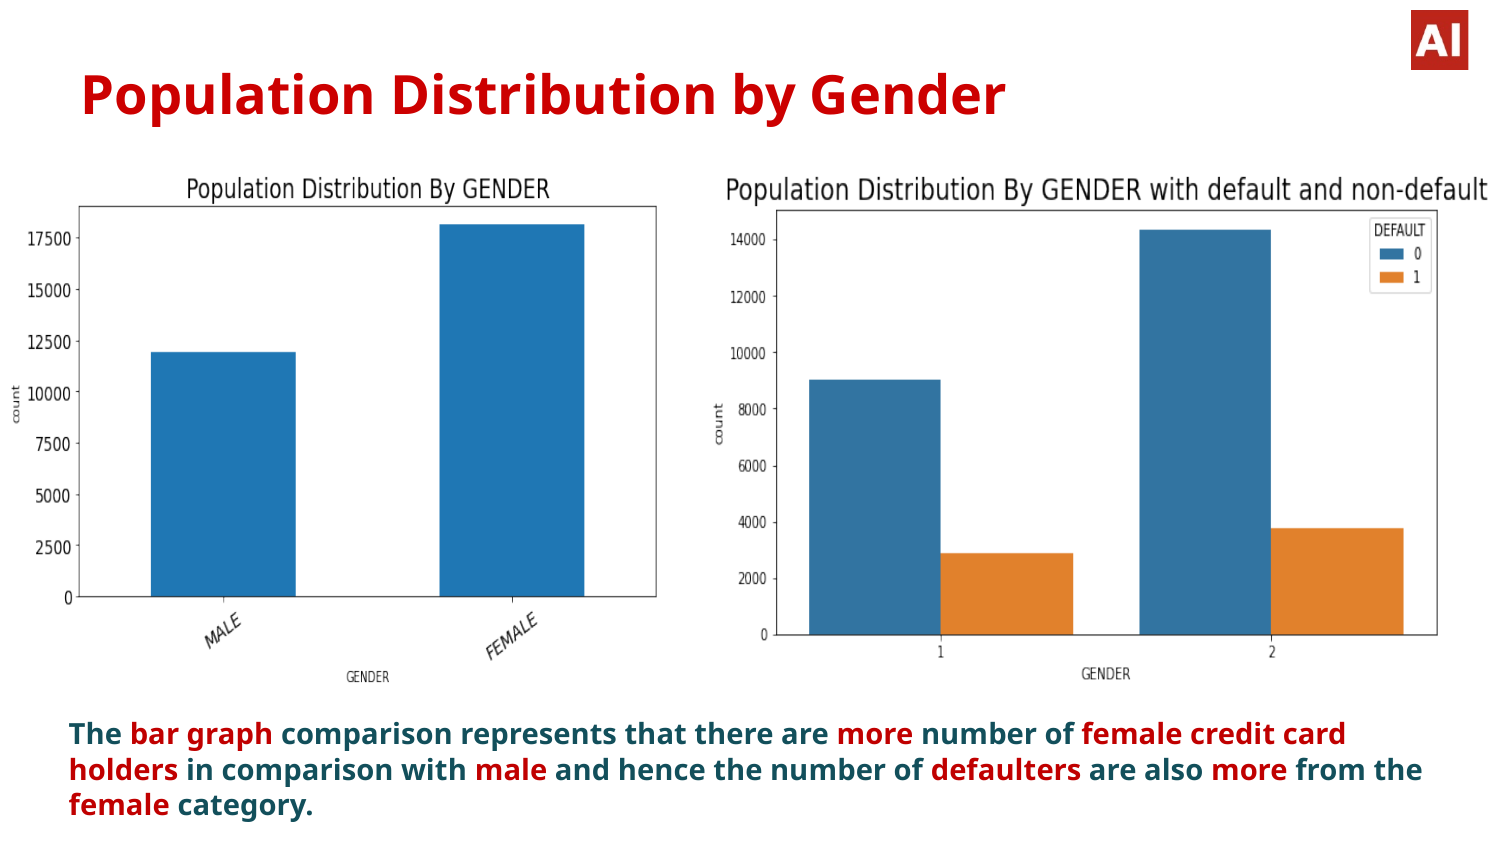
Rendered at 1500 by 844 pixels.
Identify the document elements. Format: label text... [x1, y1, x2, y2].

list The bar graph comparison represents that there are more number of female credit card holders in comparison with male and hence the number of defaulters are also more from the female category. [68, 715, 1463, 822]
picture [1411, 10, 1469, 70]
picture [4, 167, 663, 694]
picture [705, 166, 1496, 694]
title Population Distribution by Gender [80, 60, 1128, 127]
